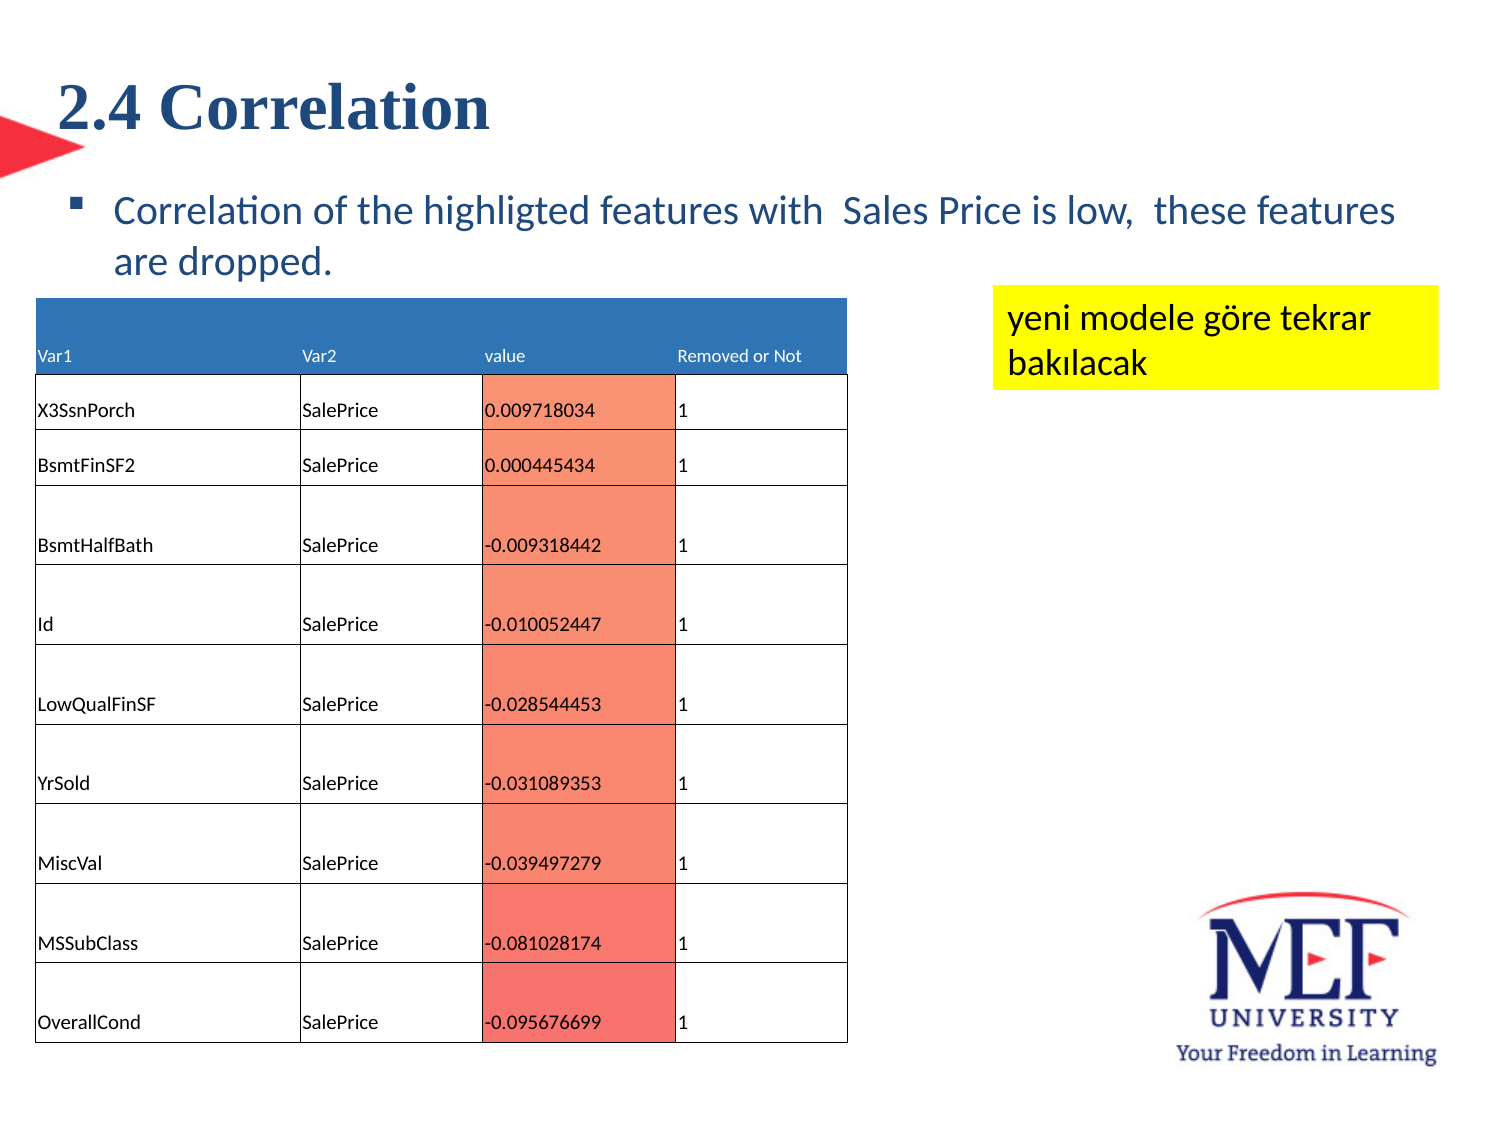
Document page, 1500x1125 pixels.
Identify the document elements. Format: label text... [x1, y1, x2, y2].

table_cell SalePrice [301, 565, 482, 644]
table_cell Id [36, 565, 300, 644]
text_box Correlation of the highligted features with Sales Price is low, these features are dropped. [52, 175, 1439, 291]
table_cell MiscVal [36, 804, 300, 883]
table_cell BsmtHalfBath [36, 486, 300, 564]
table_cell 1 [676, 963, 847, 1042]
text_box 2.4 Correlation [42, 8, 1393, 197]
table_cell -0.009318442 [483, 486, 675, 564]
table_cell -0.095676699 [483, 963, 675, 1042]
table_cell 1 [676, 725, 847, 803]
table_cell -0.031089353 [483, 725, 675, 803]
table_cell 1 [676, 375, 847, 429]
table_cell SalePrice [301, 963, 482, 1042]
table_cell -0.081028174 [483, 884, 675, 962]
table_cell MSSubClass [36, 884, 300, 962]
table_cell LowQualFinSF [36, 645, 300, 724]
table_cell SalePrice [301, 804, 482, 883]
table_cell -0.028544453 [483, 645, 675, 724]
table_cell BsmtFinSF2 [36, 430, 300, 485]
table_cell 1 [676, 645, 847, 724]
table_cell SalePrice [301, 430, 482, 485]
table_cell X3SsnPorch [36, 375, 300, 429]
table_header Var2 [300, 298, 483, 374]
table_header Removed or Not [676, 298, 847, 374]
table_cell SalePrice [301, 884, 482, 962]
table_cell YrSold [36, 725, 300, 803]
text_box yeni modele göre tekrar bakılacak [992, 285, 1439, 390]
table_cell SalePrice [301, 645, 482, 724]
table_cell 1 [676, 804, 847, 883]
table_cell SalePrice [301, 375, 482, 429]
table_cell 1 [676, 486, 847, 564]
table_cell SalePrice [301, 486, 482, 564]
slide_number [1074, 1042, 1425, 1103]
table_cell 0.000445434 [483, 430, 675, 485]
table_cell 1 [676, 884, 847, 962]
table_cell 1 [676, 565, 847, 644]
table_cell OverallCond [36, 963, 300, 1042]
table_cell -0.039497279 [483, 804, 675, 883]
table_cell SalePrice [301, 725, 482, 803]
table_cell 1 [676, 430, 847, 485]
picture [0, 0, 1500, 1125]
table_cell -0.010052447 [483, 565, 675, 644]
table_header value [483, 298, 676, 374]
table_cell 0.009718034 [483, 375, 675, 429]
table_header Var1 [36, 298, 300, 374]
